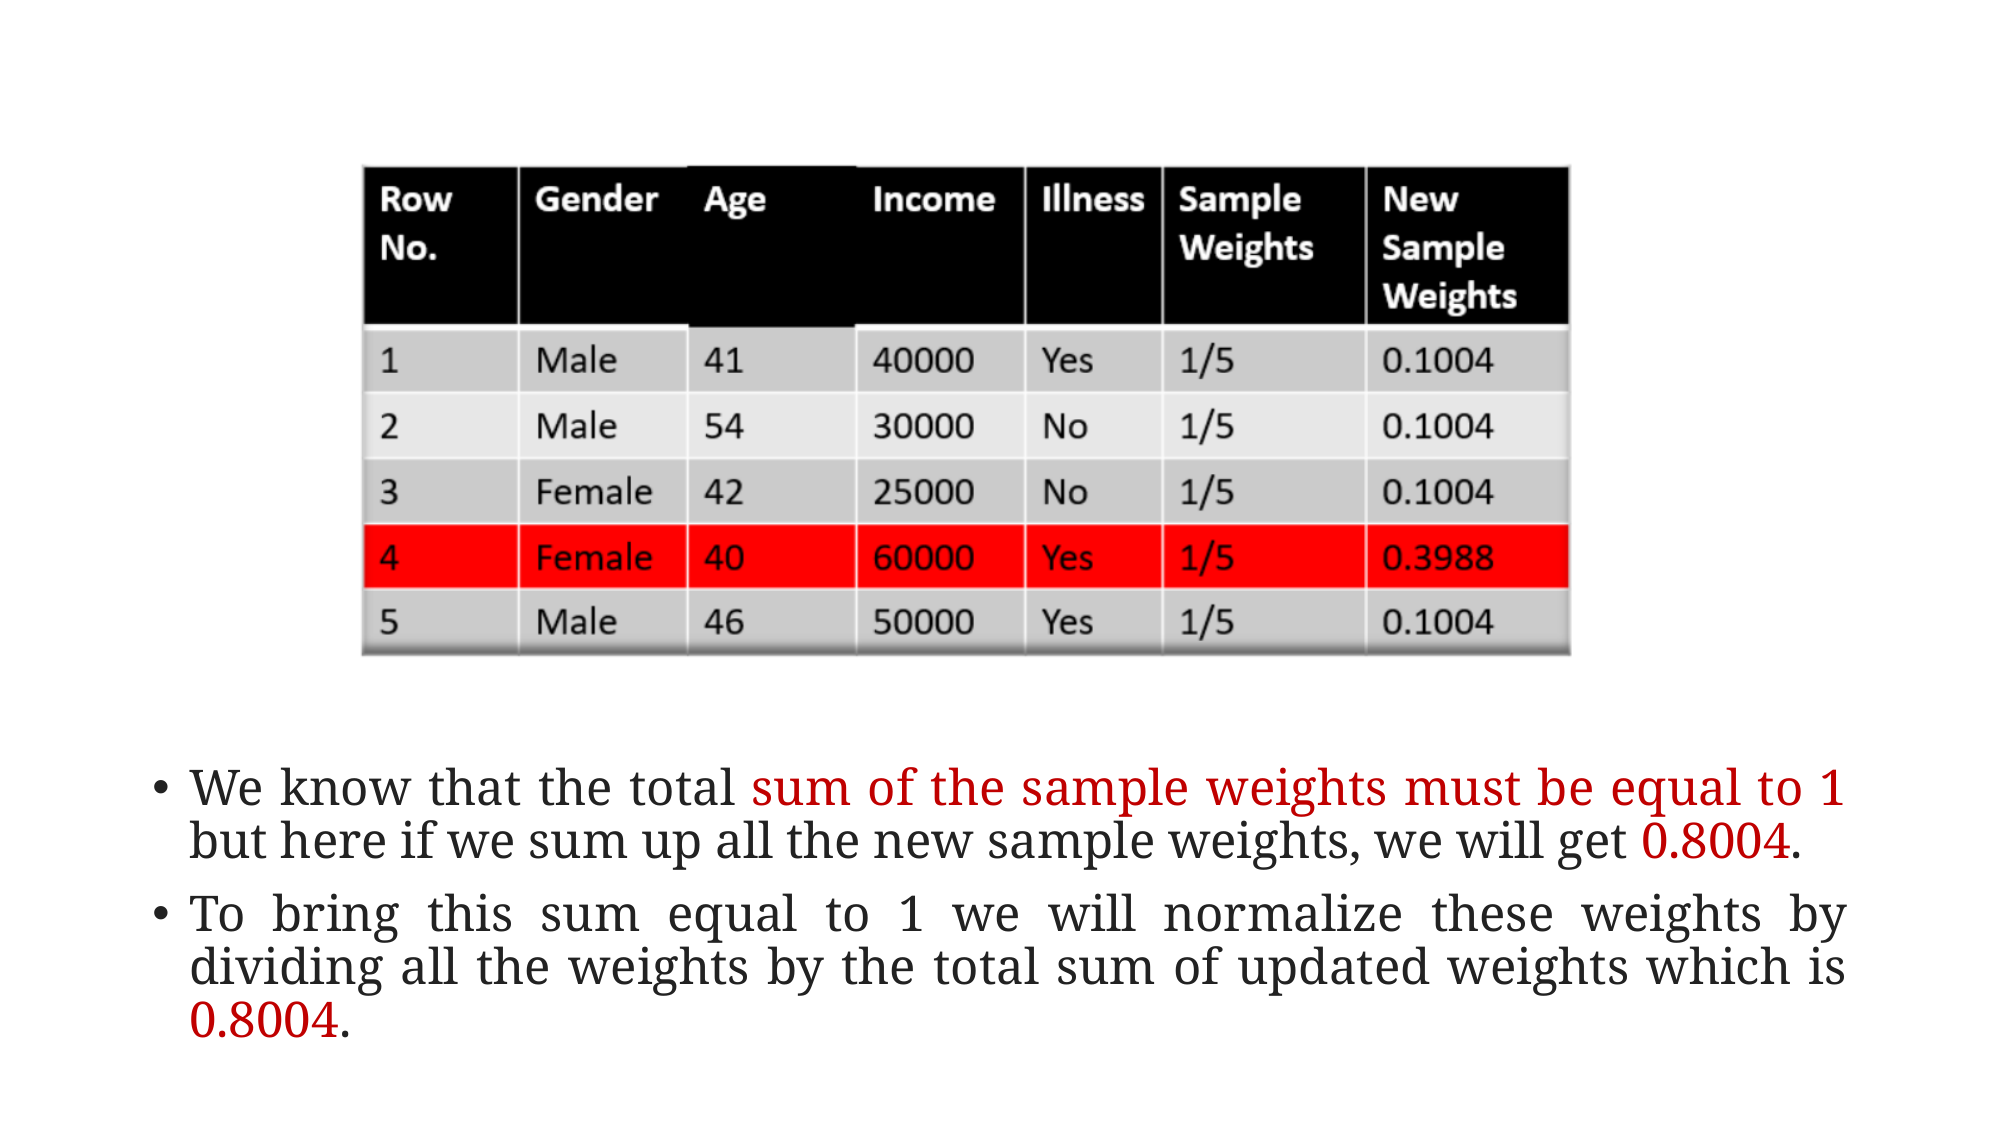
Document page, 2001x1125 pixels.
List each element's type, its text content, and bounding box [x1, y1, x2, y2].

list We know that the total sum of the sample weights must be equal to 1 but here if we sum up all the new sample weights, we will get 0.8004. To bring this sum equal to 1 we will normalize these weights by dividing all the weights by the total sum of updated weights which is 0.8004. [137, 64, 1863, 1057]
picture [347, 145, 1582, 671]
